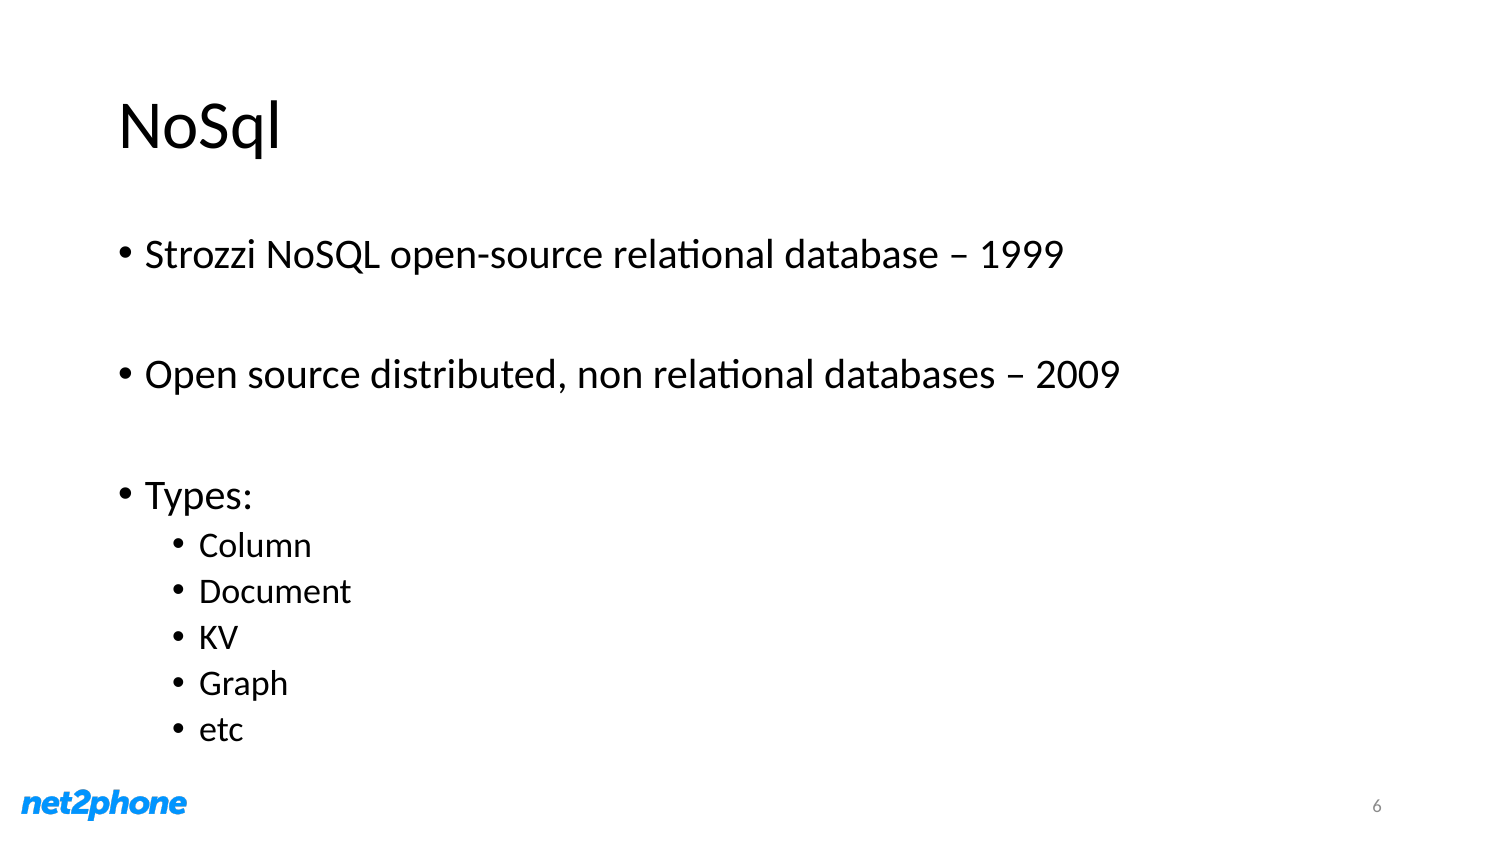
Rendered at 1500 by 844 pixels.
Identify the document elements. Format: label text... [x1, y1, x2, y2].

picture [21, 786, 188, 827]
list Strozzi NoSQL open-source relational database – 1999 Open source distributed, non relational databases – 2009 Types: Column Document KV Graph etc [103, 224, 1397, 760]
slide_number 6 [1059, 782, 1397, 827]
title NoSql [103, 44, 1397, 208]
